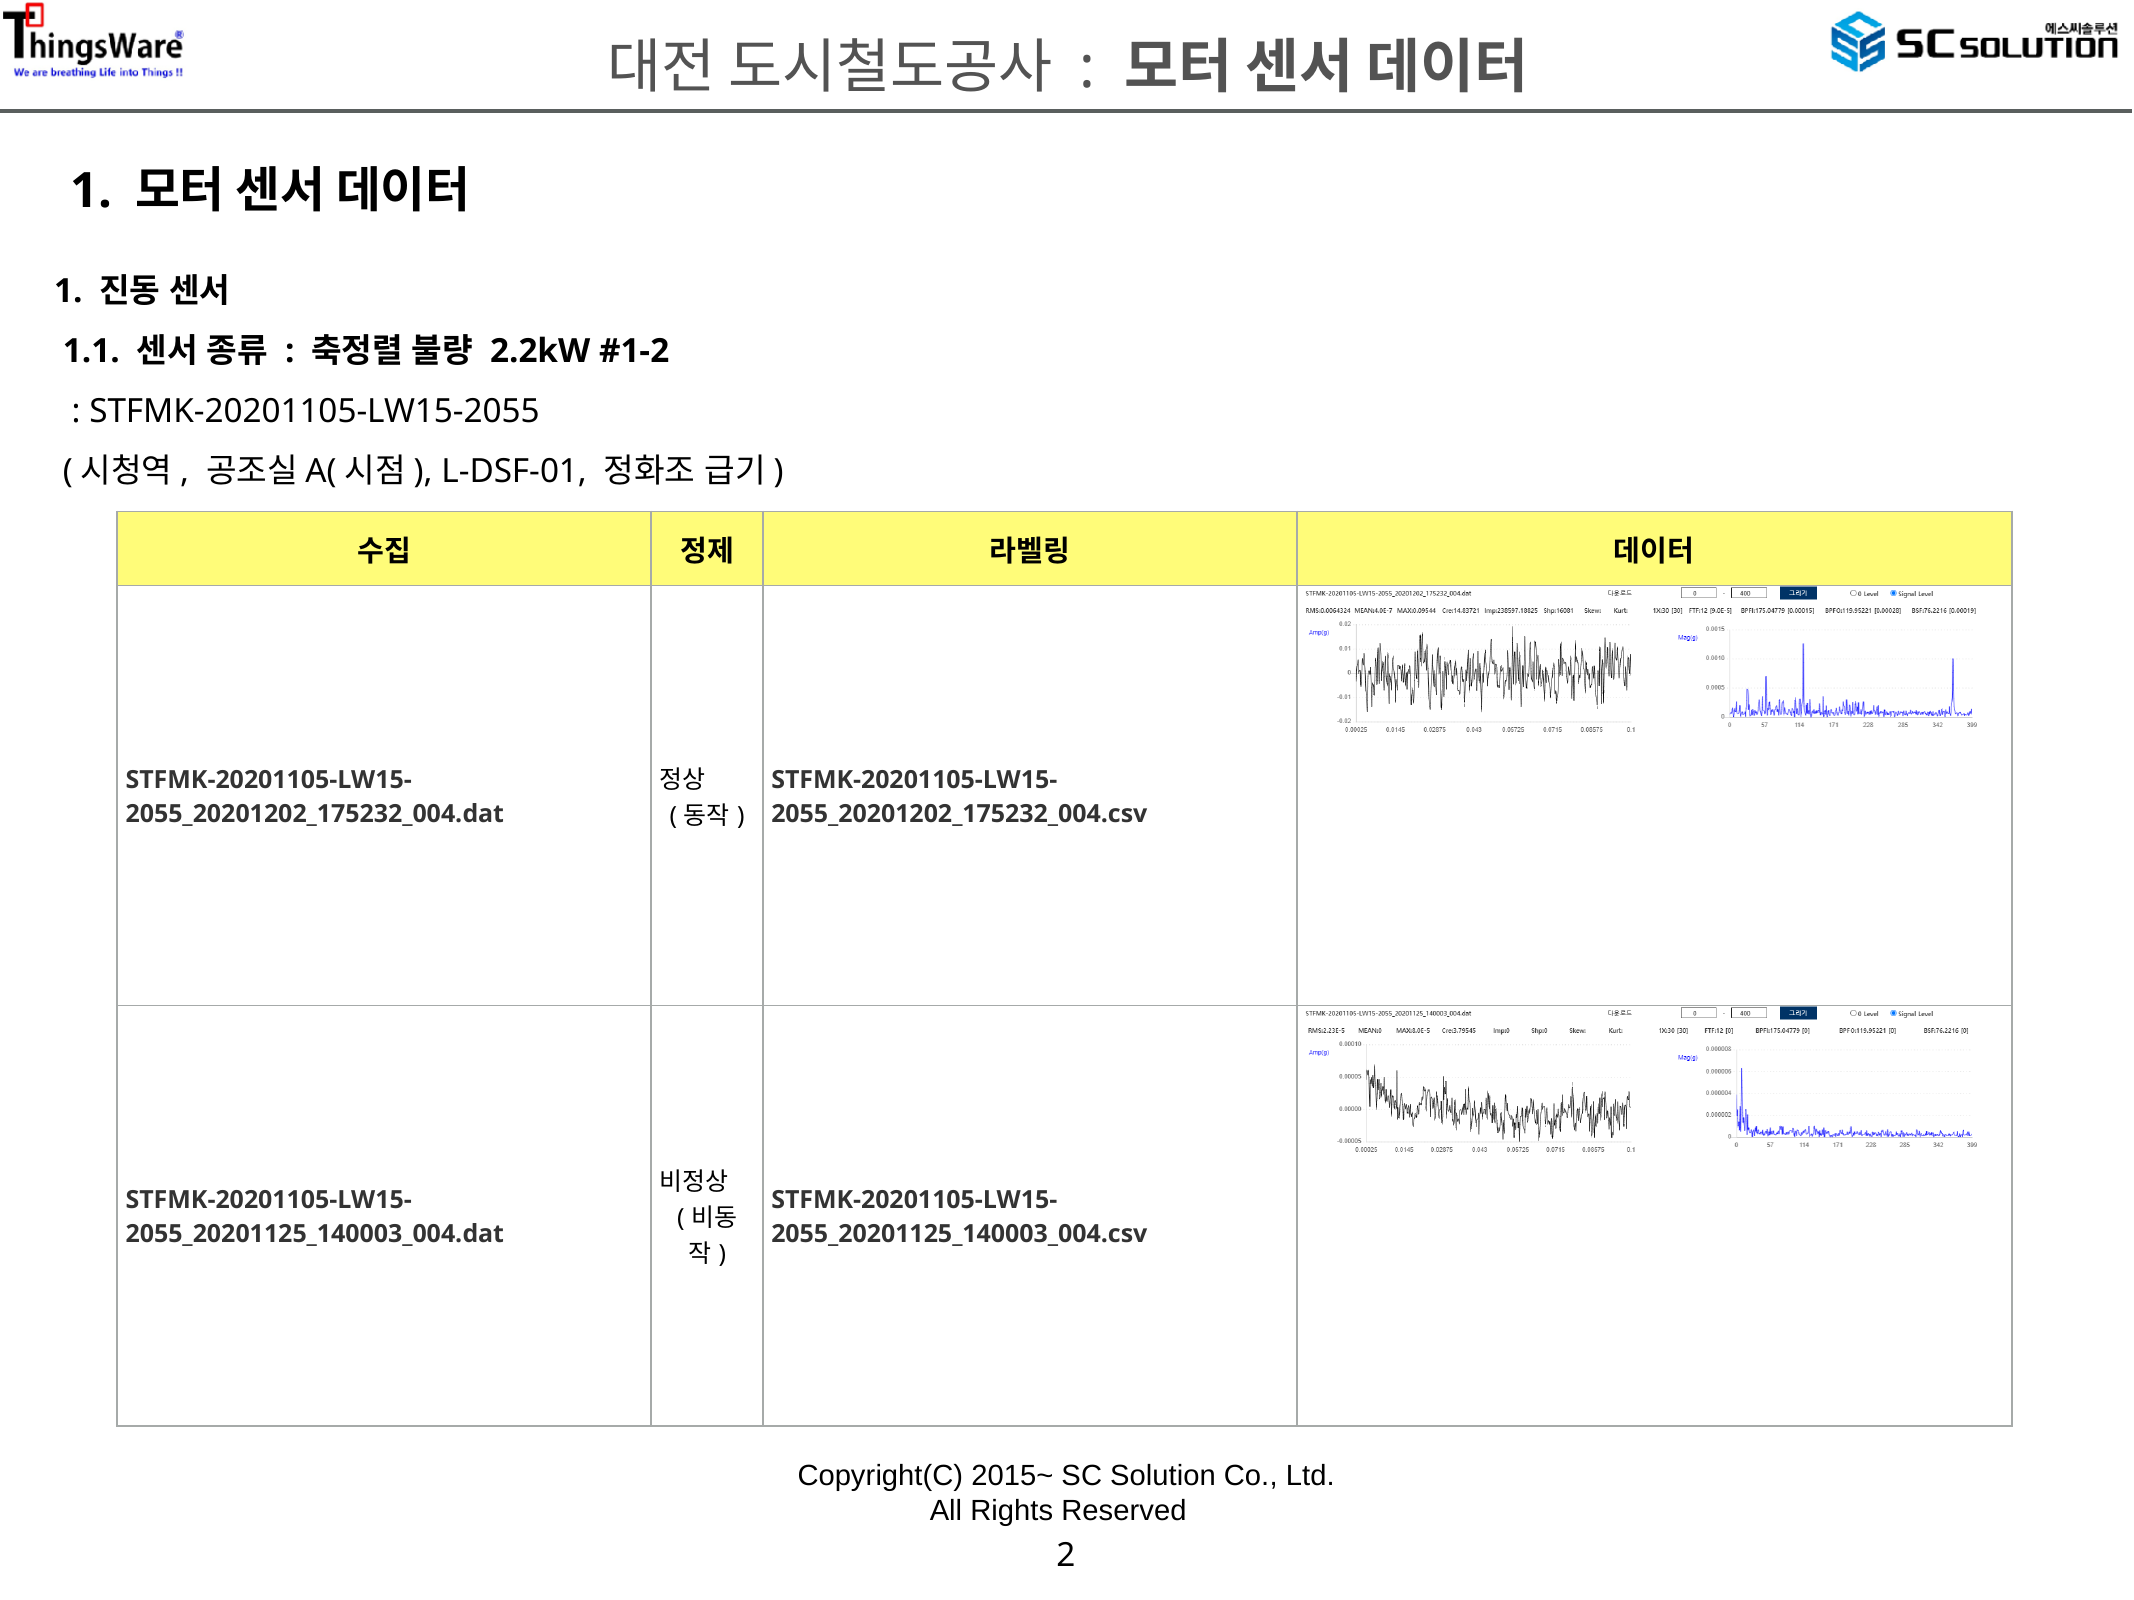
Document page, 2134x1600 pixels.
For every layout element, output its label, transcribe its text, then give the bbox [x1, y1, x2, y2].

table_cell STFMK-20201105-LW15-2055_20201125_140003_004.dat [118, 1006, 650, 1425]
table_cell 비정상 (비동작) [652, 1006, 762, 1425]
table_cell 정상 (동작) [652, 586, 762, 1005]
table_header 데이터 [1298, 512, 2011, 585]
table_cell STFMK-20201105-LW15-2055_20201202_175232_004.csv [764, 586, 1296, 1005]
table_cell STFMK-20201105-LW15-2055_20201125_140003_004.csv [764, 1006, 1296, 1425]
title 대전 도시철도공사 : 모터 센서 데이터 [0, 20, 2134, 109]
text_box 1. 진동 센서 1.1. 센서 종류 : 축정렬 불량 2.2kW #1-2 : STFMK-20201105-LW15-2055 (시청역, 공조실A(시점), L-DSF-01, 정화조 급기) [45, 240, 792, 497]
table_cell [1298, 586, 2011, 1005]
table_cell [1298, 1006, 2011, 1425]
slide_number 2 [1046, 1535, 1086, 1579]
table_header 정제 [652, 512, 762, 585]
picture [1812, 0, 2134, 84]
table_header 수집 [118, 512, 650, 585]
table_cell STFMK-20201105-LW15-2055_20201202_175232_004.dat [118, 586, 650, 1005]
text_box 1. 모터 센서 데이터 [0, 138, 2134, 226]
table_header 라벨링 [764, 512, 1296, 585]
picture [0, 0, 191, 84]
text_box Copyright(C) 2015~ SC Solution Co., Ltd. All Rights Reserved [789, 1447, 1344, 1535]
